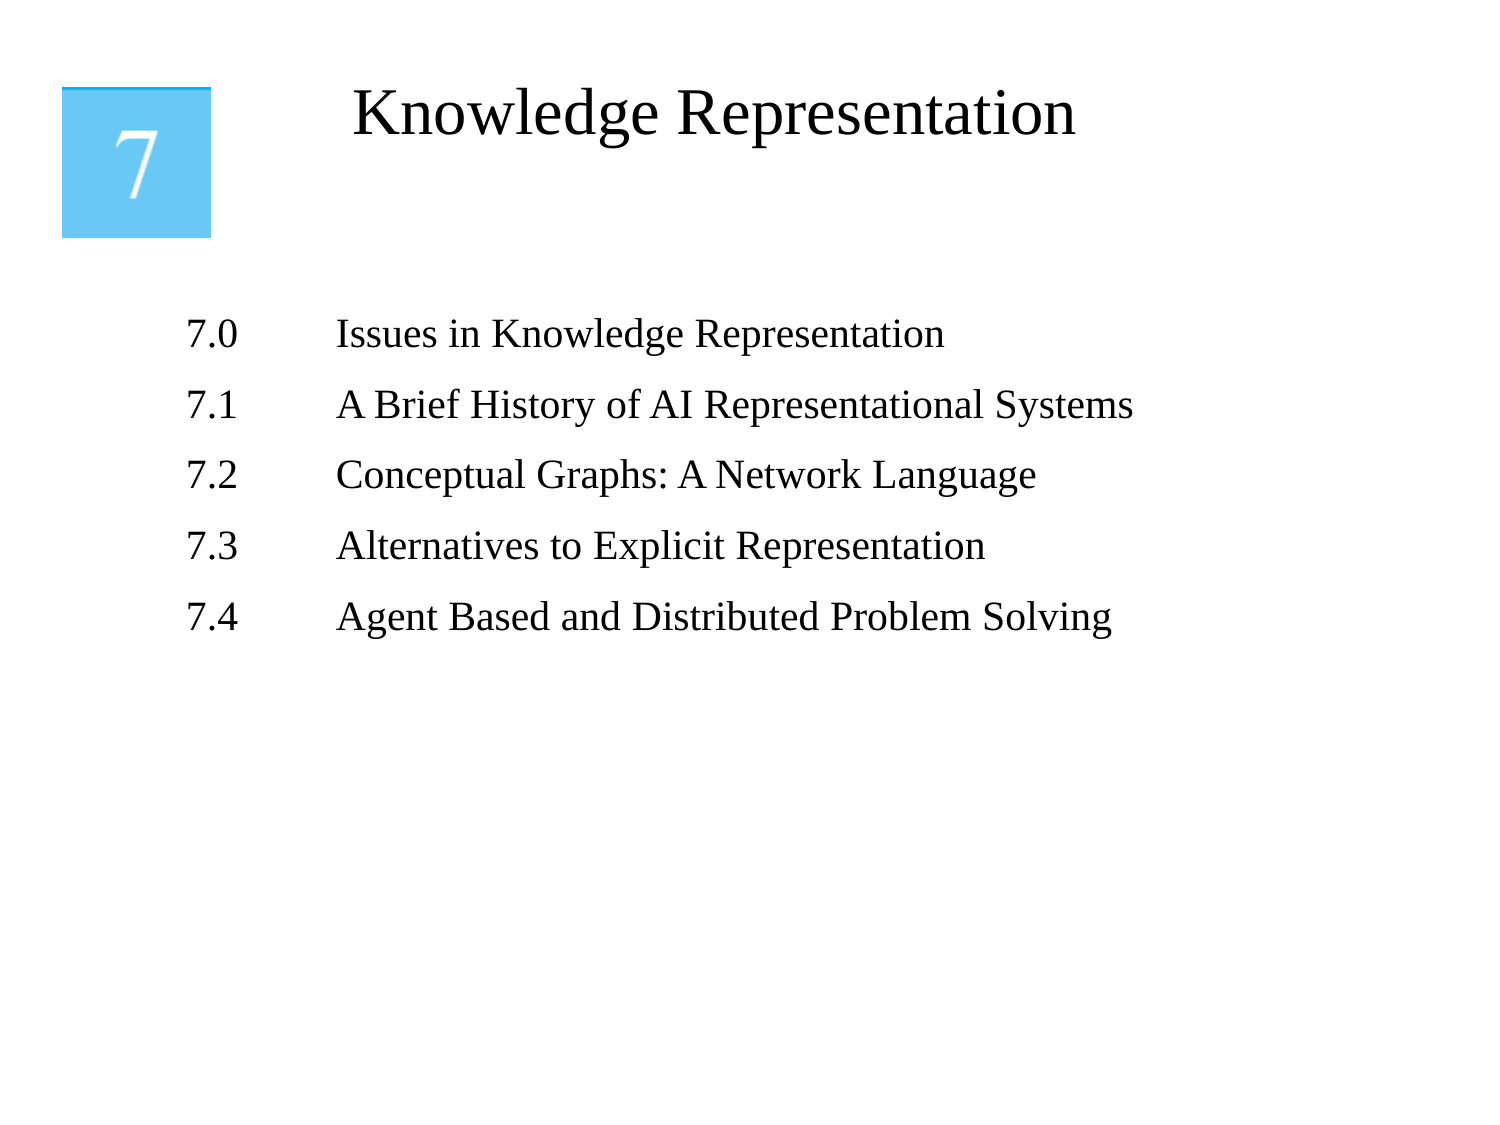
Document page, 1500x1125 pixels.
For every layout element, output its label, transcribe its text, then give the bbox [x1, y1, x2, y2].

text_box Knowledge Representation [337, 60, 1413, 156]
text_box 7.0 Issues in Knowledge Representation 7.1 A Brief History of AI Representational Systems 7.2 Conceptual Graphs: A Network Language 7.3 Alternatives to Explicit Representation 7.4 Agent Based and Distributed Problem Solving [171, 298, 1388, 647]
picture [62, 90, 211, 238]
